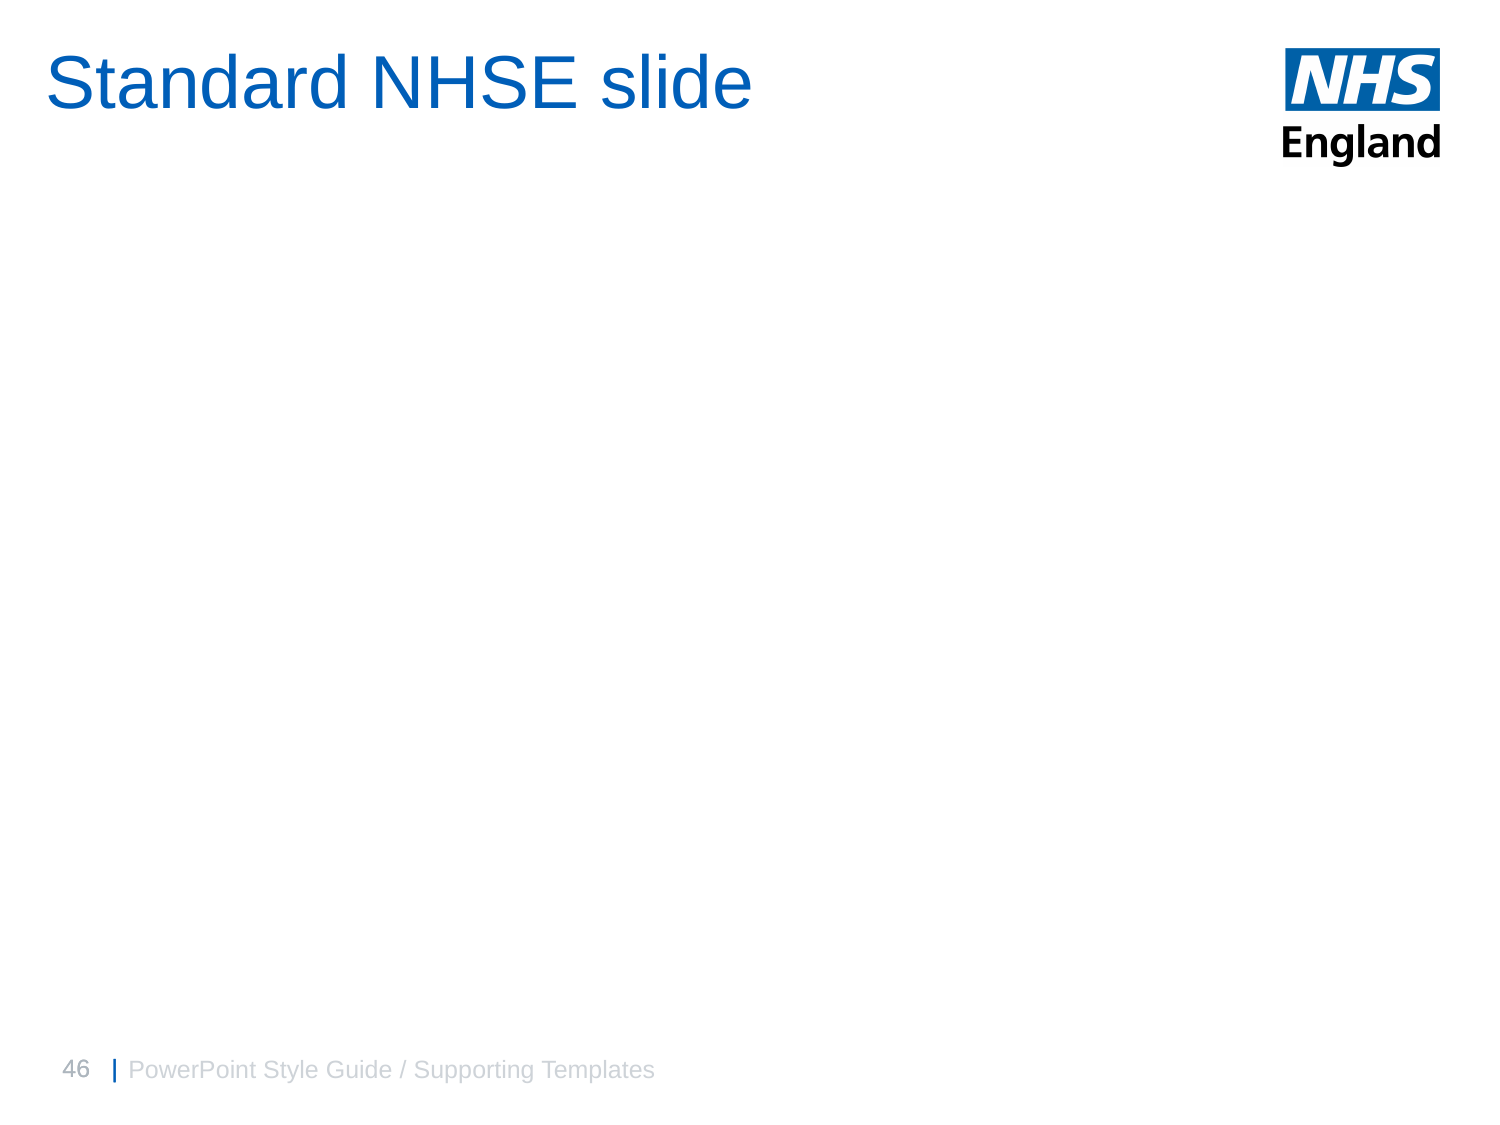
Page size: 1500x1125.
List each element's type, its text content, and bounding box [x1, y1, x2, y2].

title Standard NHSE slide [31, 36, 1109, 137]
footer PowerPoint Style Guide / Supporting Templates [113, 1038, 1053, 1099]
picture [1283, 48, 1440, 167]
